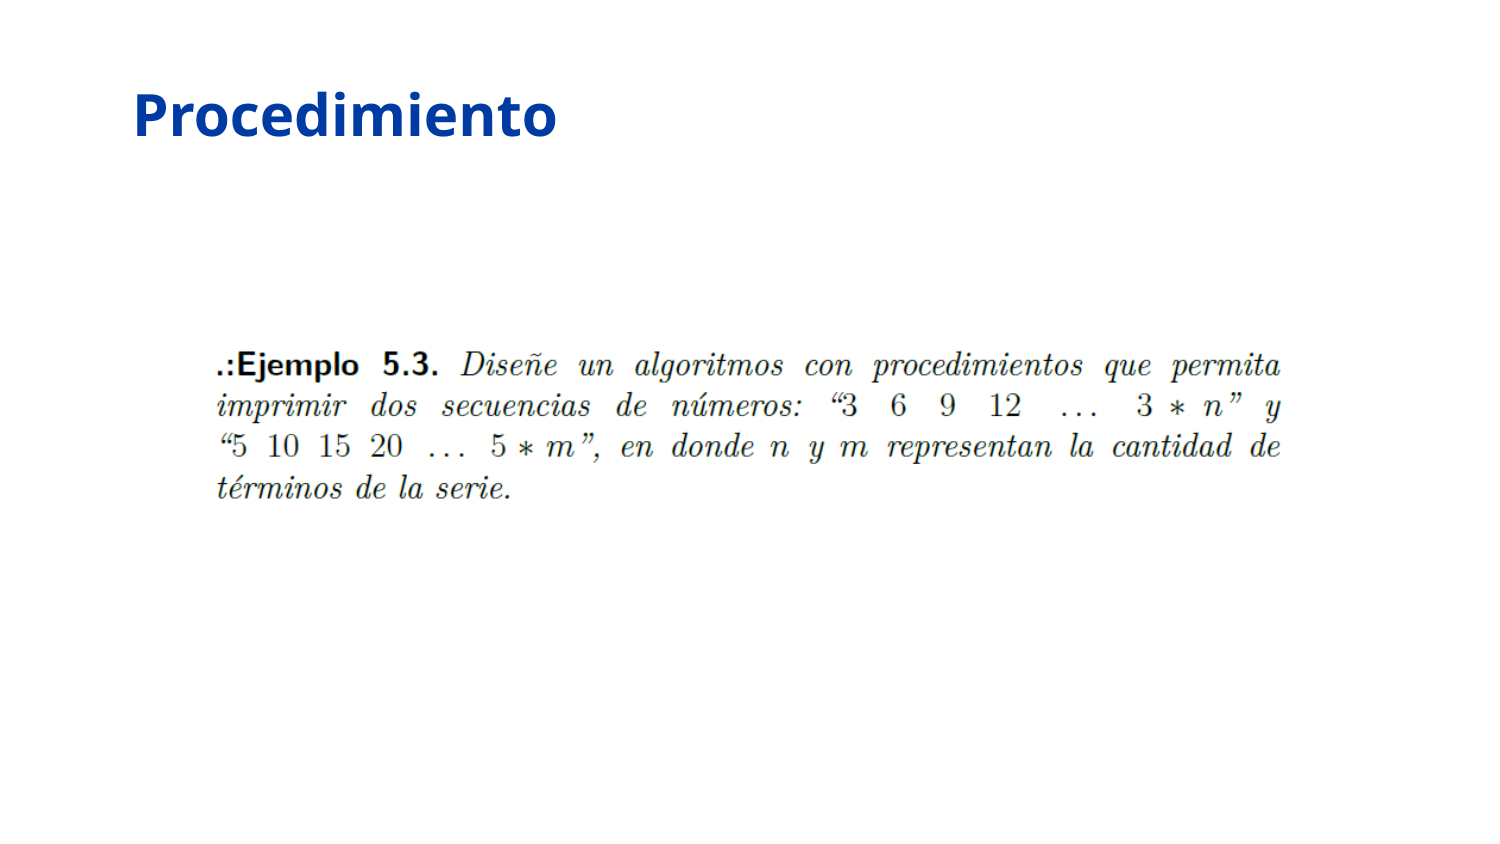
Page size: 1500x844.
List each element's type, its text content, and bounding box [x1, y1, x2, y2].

picture [205, 336, 1295, 507]
title Procedimiento [116, 63, 1383, 157]
